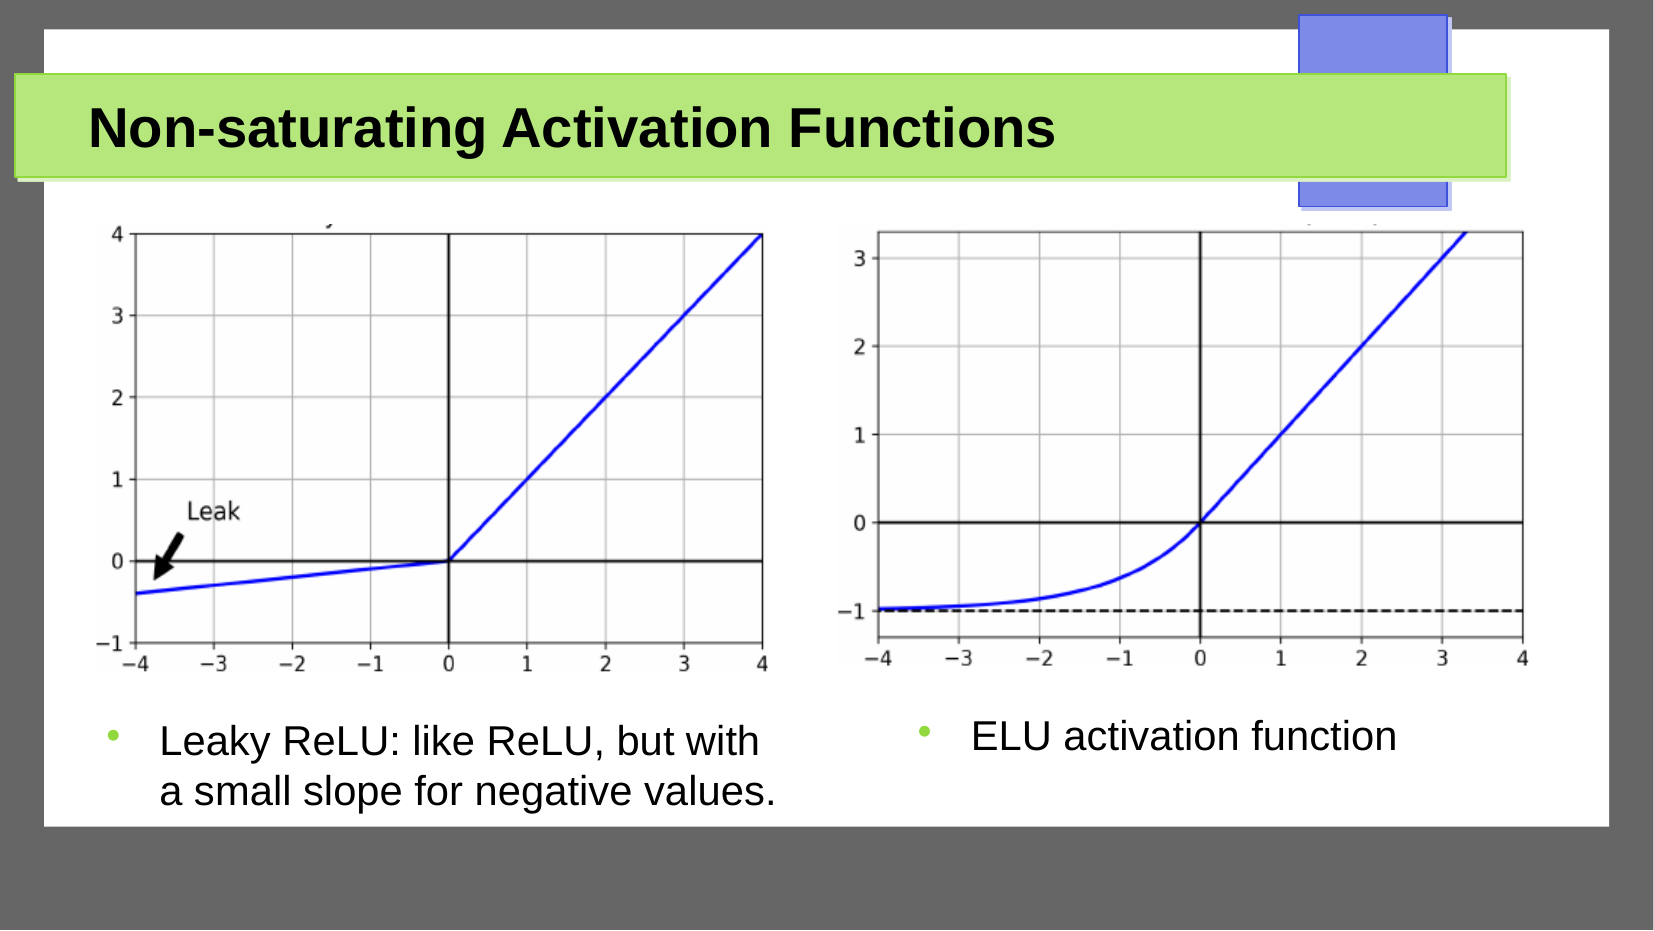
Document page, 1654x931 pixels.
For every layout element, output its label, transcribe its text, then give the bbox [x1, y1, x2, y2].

text_box ELU activation function [899, 708, 1425, 825]
text_box Leaky ReLU: like ReLU, but with a small slope for negative values. [88, 713, 788, 830]
picture [824, 224, 1561, 680]
picture [74, 224, 788, 685]
text_box Non-saturating Activation Functions [88, 73, 1506, 177]
